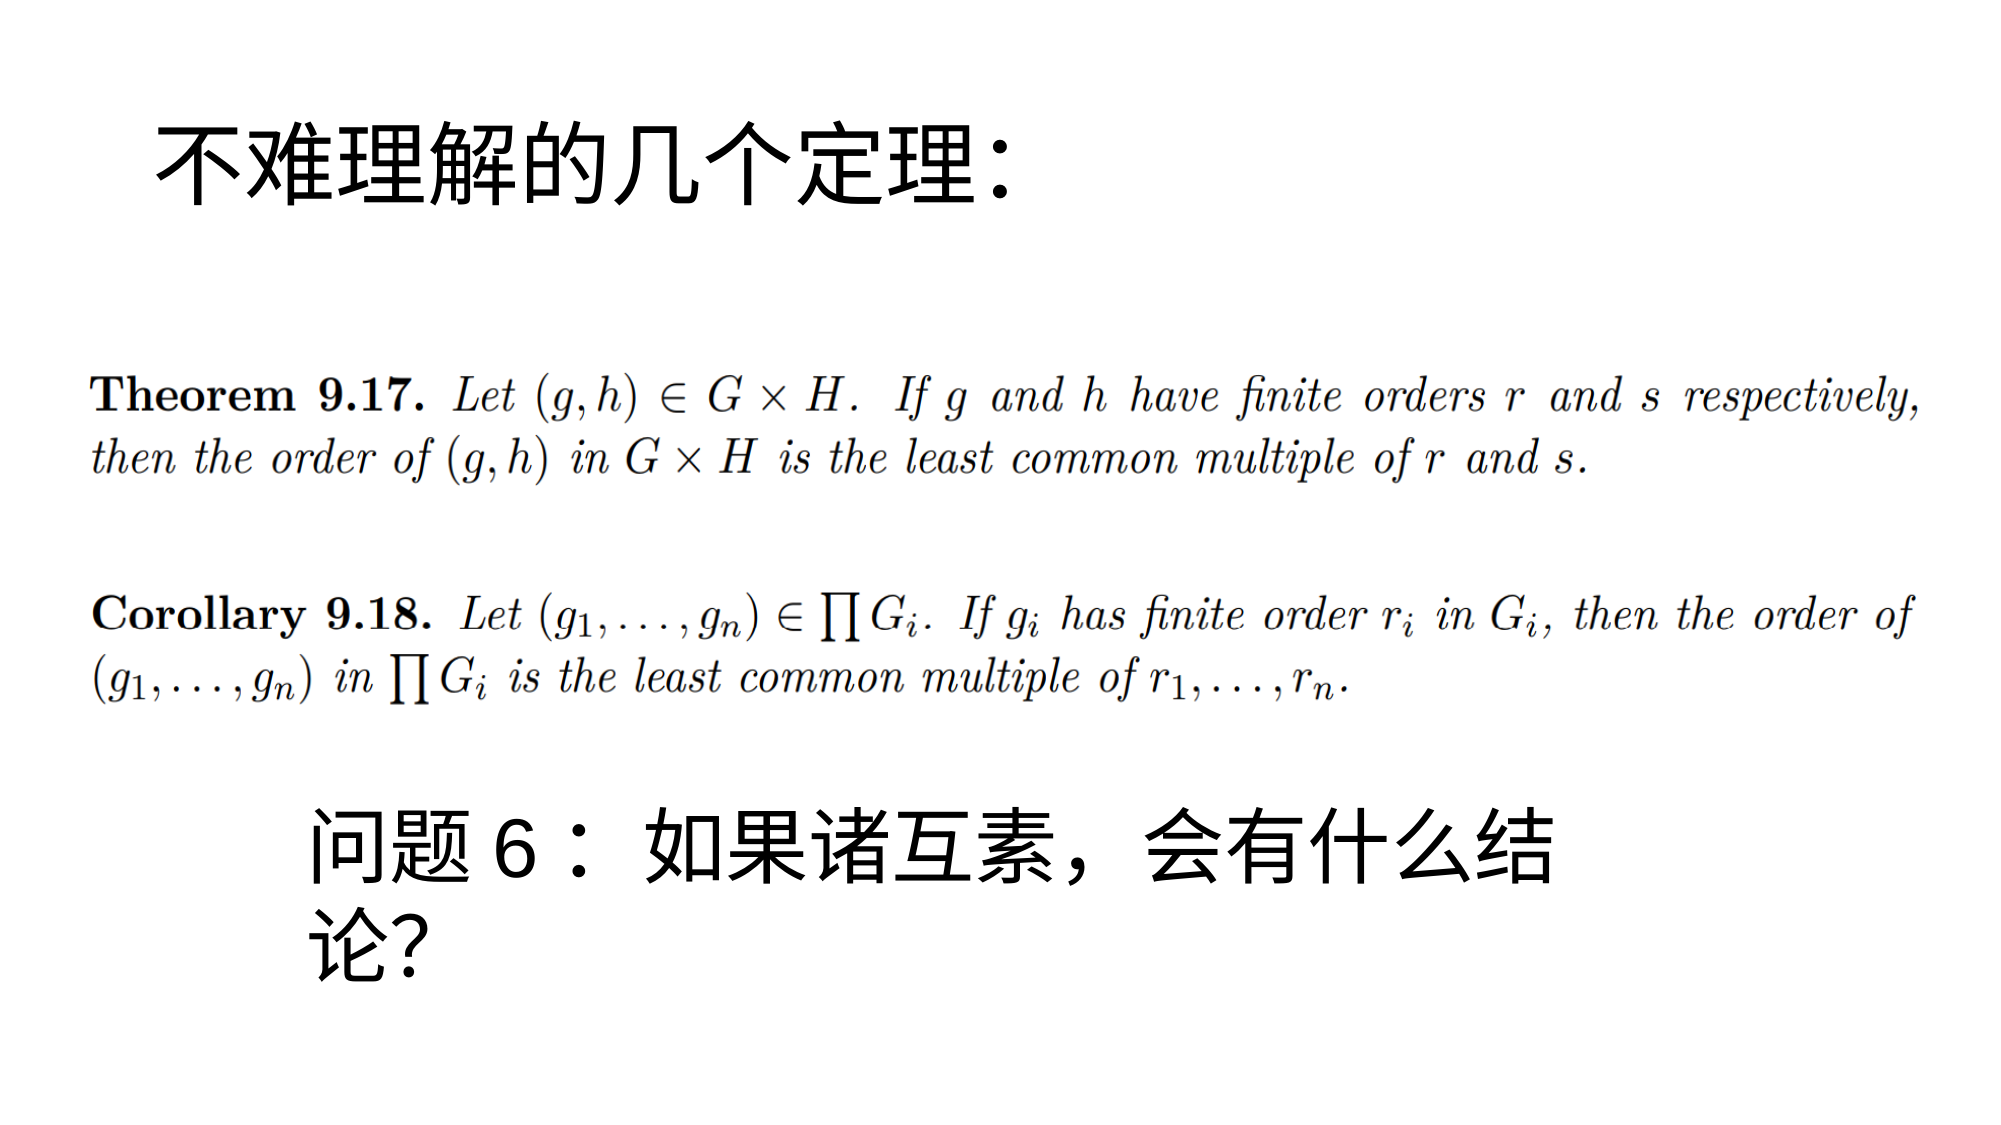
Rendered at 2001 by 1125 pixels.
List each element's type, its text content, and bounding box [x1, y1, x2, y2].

picture [83, 353, 1927, 496]
picture [78, 586, 1922, 718]
title 不难理解的几个定理： [137, 59, 1863, 278]
